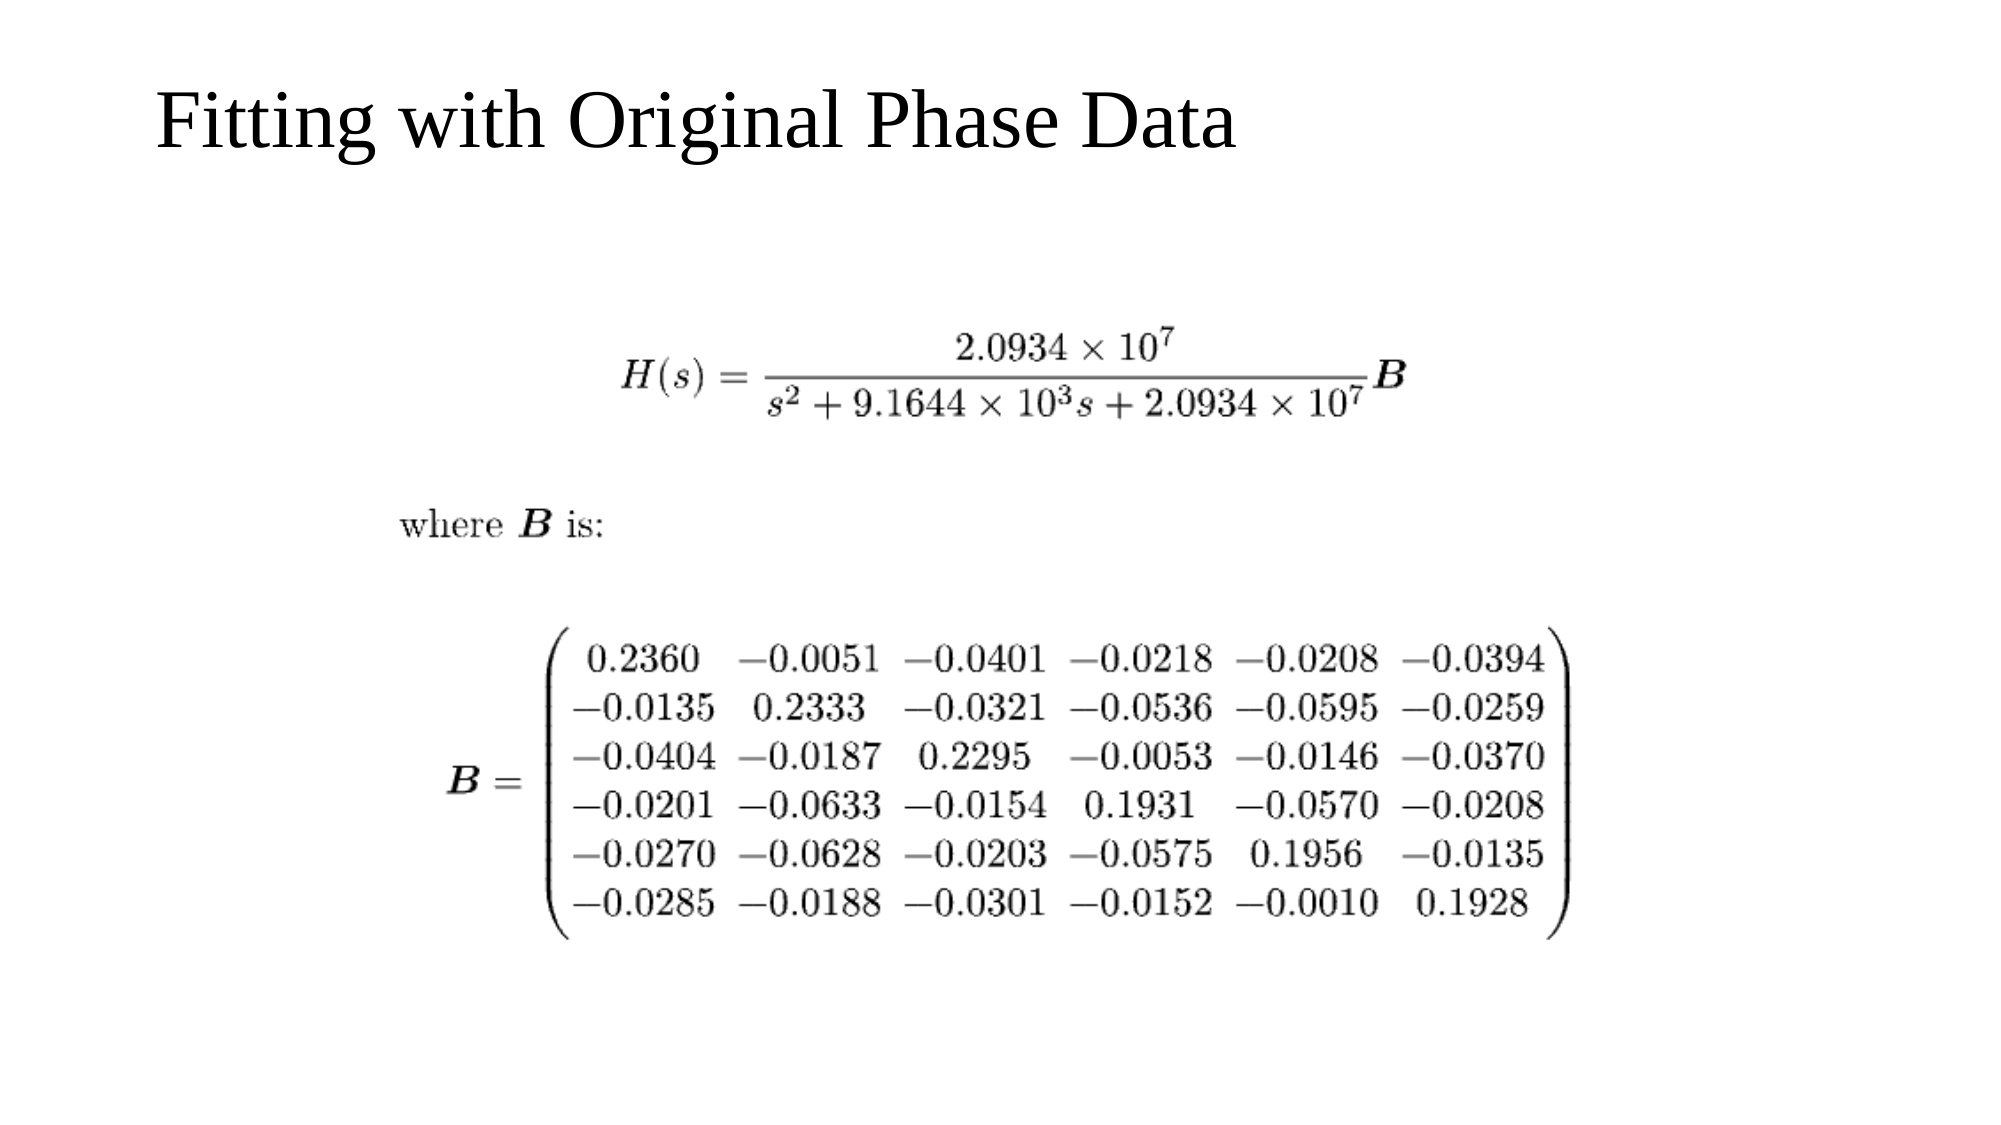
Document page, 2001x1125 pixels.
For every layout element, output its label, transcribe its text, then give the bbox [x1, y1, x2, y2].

picture [338, 275, 1662, 1012]
text_box Fitting with Original Phase Data [140, 56, 1364, 172]
